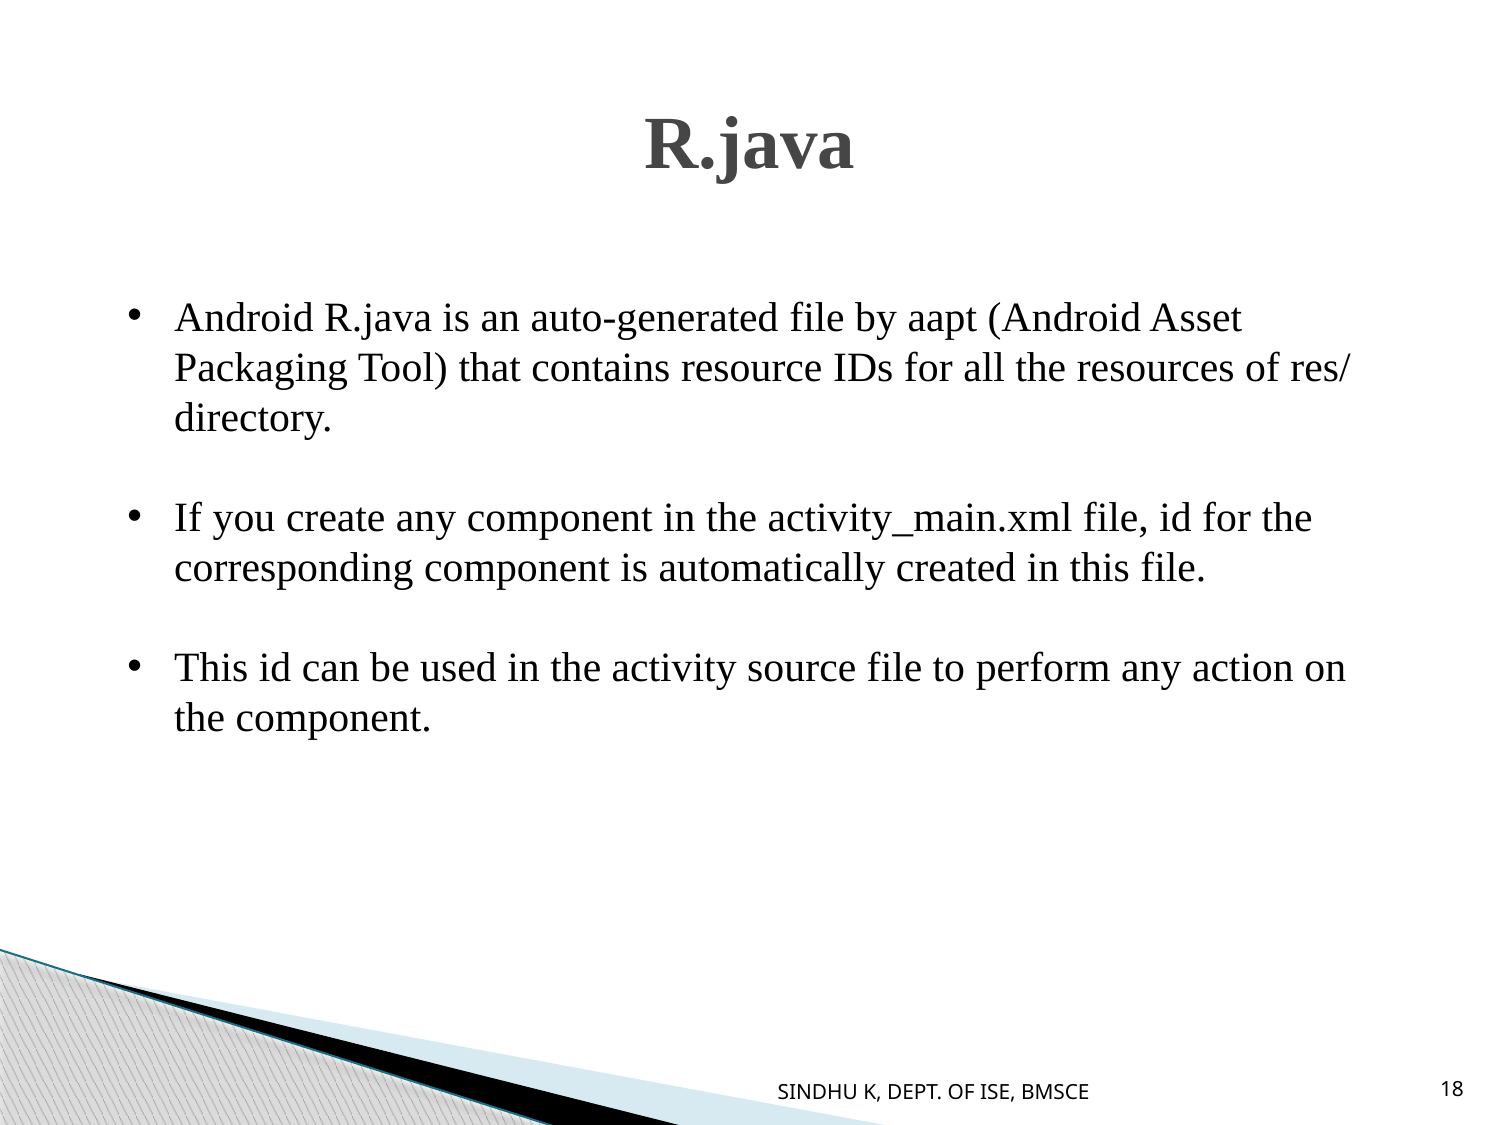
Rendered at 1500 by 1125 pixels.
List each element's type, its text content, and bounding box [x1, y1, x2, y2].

slide_number 18 [1418, 1051, 1479, 1112]
footer SINDHU K, DEPT. OF ISE, BMSCE [718, 1051, 1105, 1112]
text_box Android R.java is an auto-generated file by aapt (Android Asset Packaging Tool) that contains resource IDs for all the resources of res/ directory. If you create any component in the activity_main.xml file, id for the corresponding component is automatically created in this file. This id can be used in the activity source file to perform any action on the component. [112, 282, 1388, 748]
title R.java [75, 45, 1425, 233]
